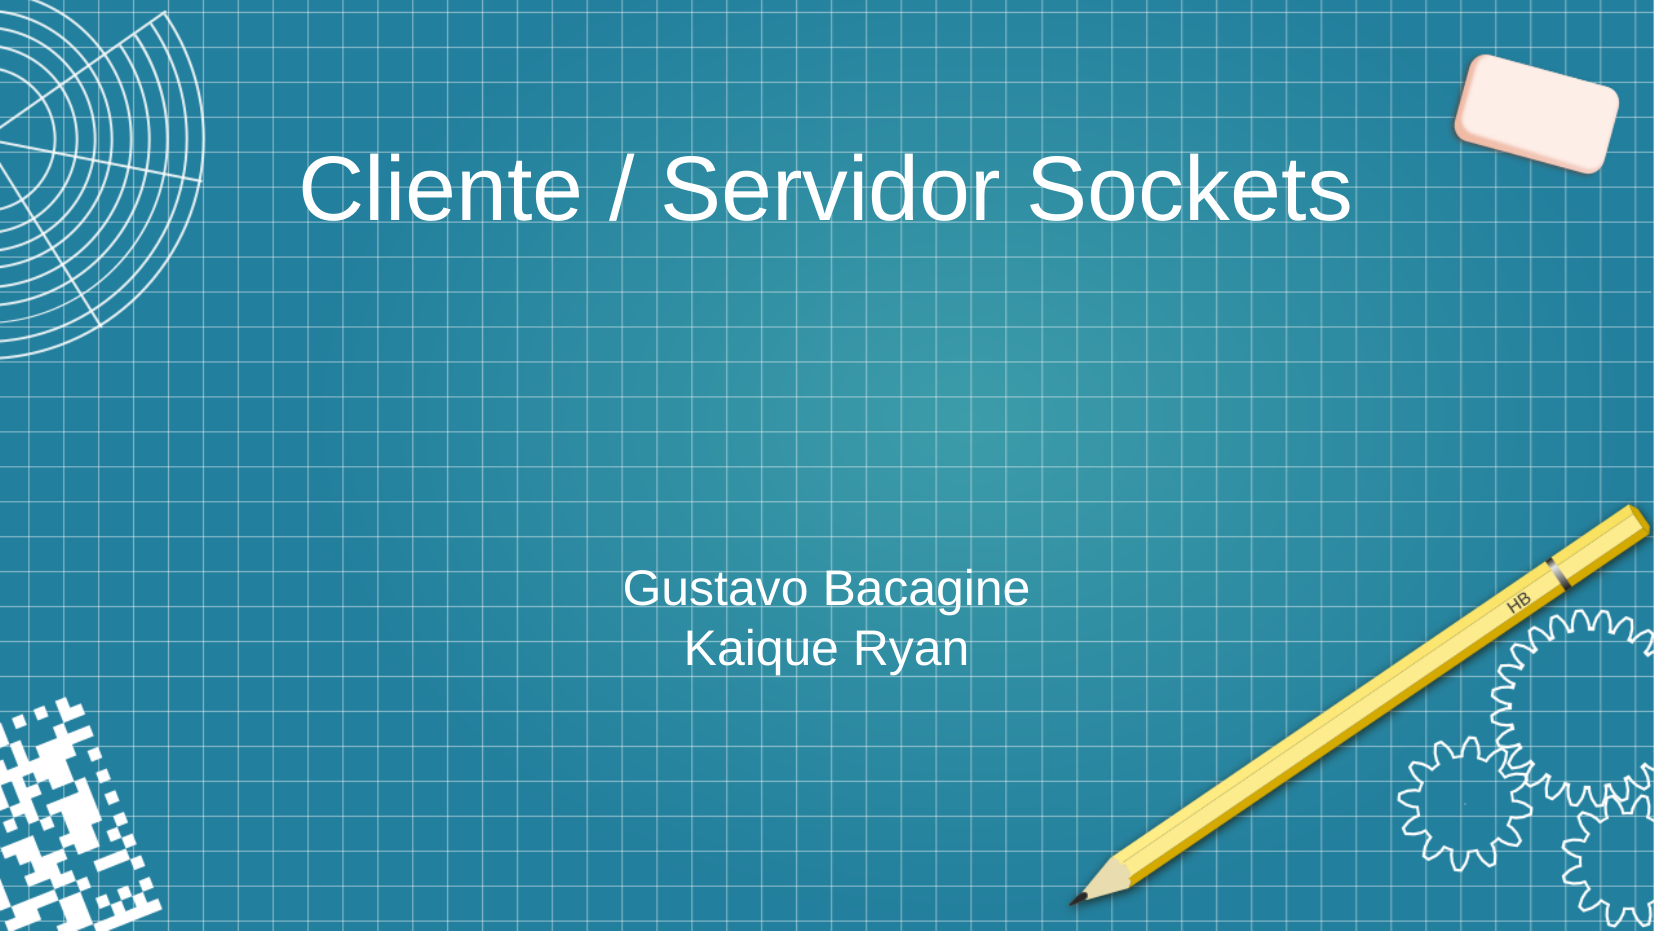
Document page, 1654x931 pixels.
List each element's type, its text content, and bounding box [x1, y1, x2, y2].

title Cliente / Servidor Sockets [82, 132, 1571, 346]
picture [0, 0, 1654, 931]
subtitle Gustavo Bacagine Kaique Ryan [82, 389, 1571, 842]
